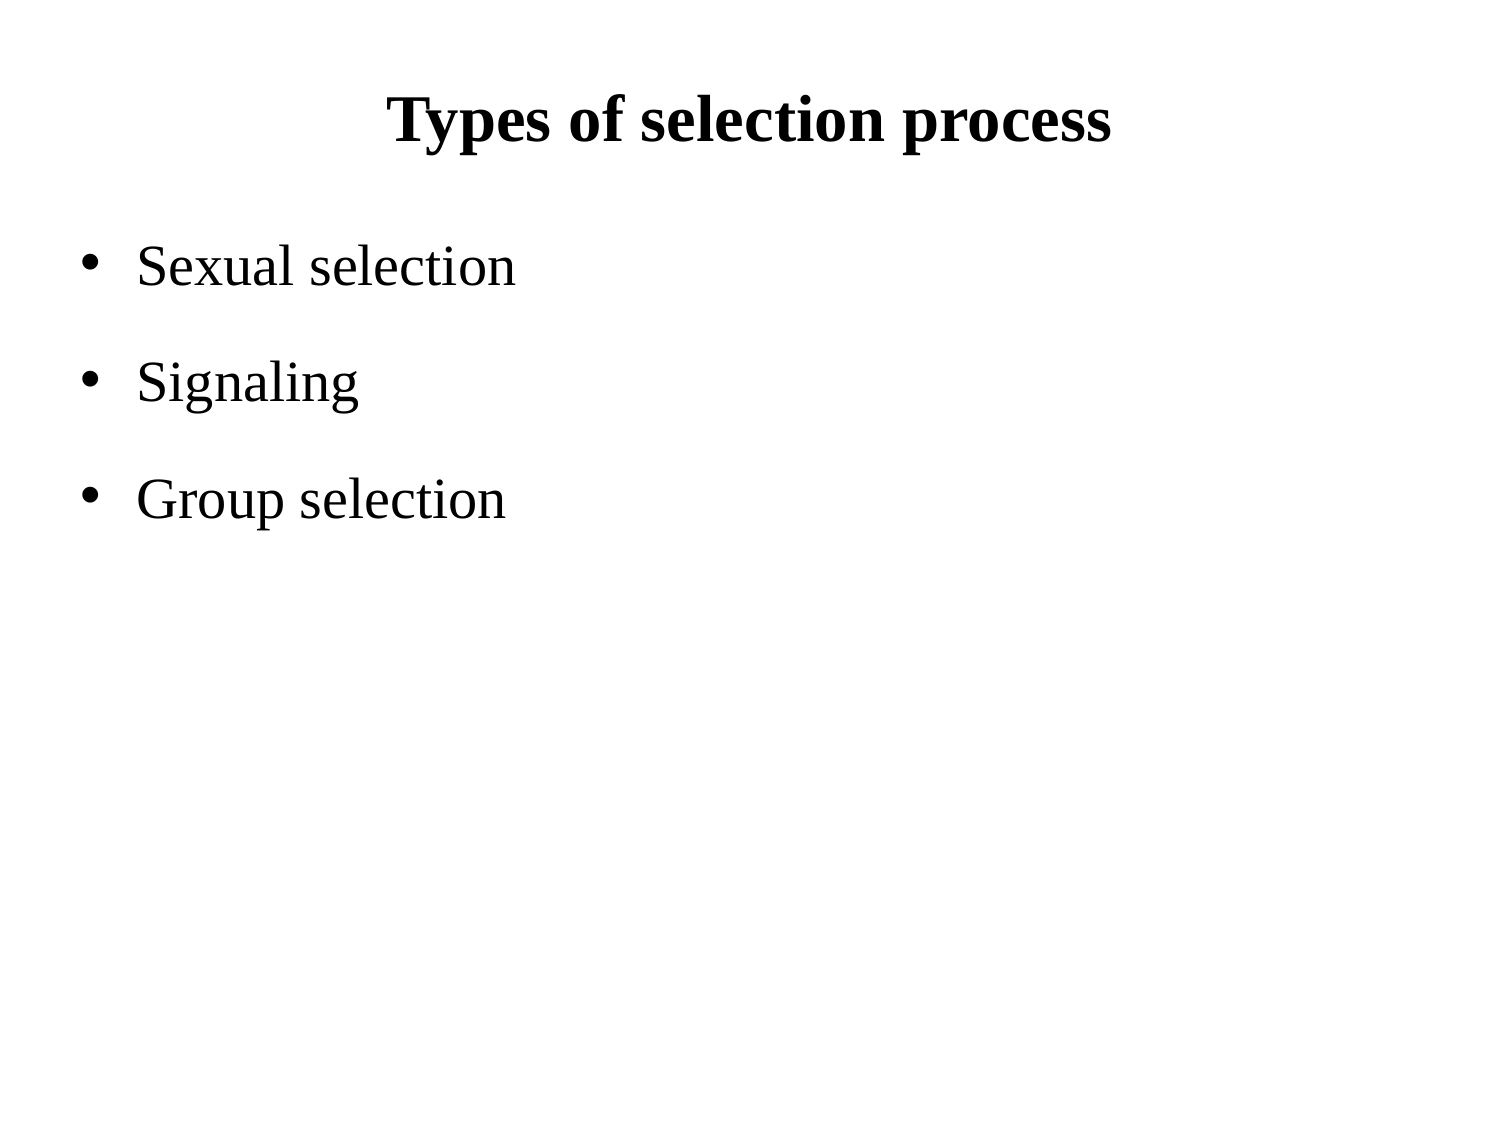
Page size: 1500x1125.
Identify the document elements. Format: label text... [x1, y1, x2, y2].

title Types of selection process [75, 45, 1425, 184]
list Sexual selection Signaling Group selection [64, 184, 1425, 1071]
